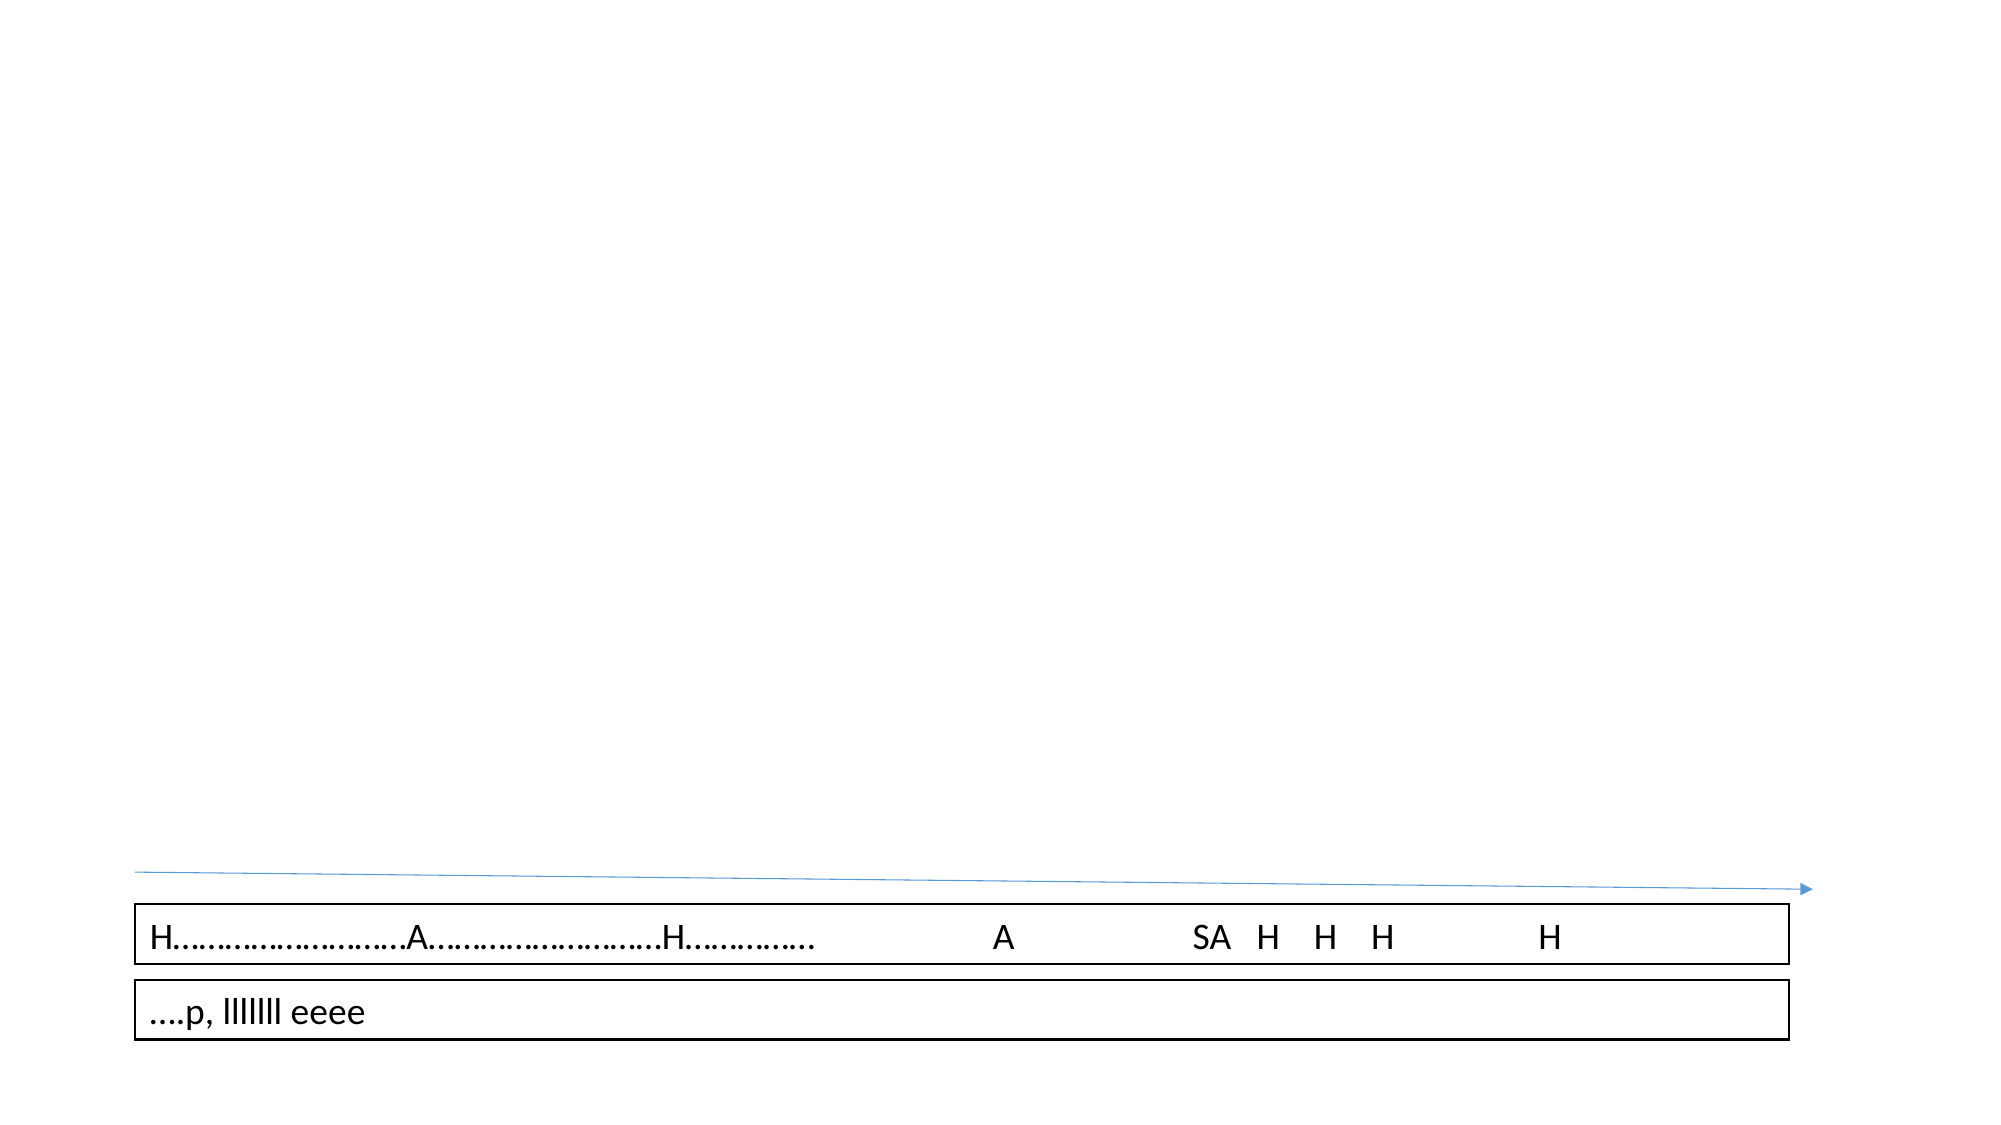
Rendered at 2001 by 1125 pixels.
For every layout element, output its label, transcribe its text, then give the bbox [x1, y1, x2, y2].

text_box ….p, lllllll eeee [134, 979, 1790, 1041]
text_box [134, 872, 1813, 890]
text_box H………………………A………………………H…………… A SA H H H H [134, 903, 1790, 965]
